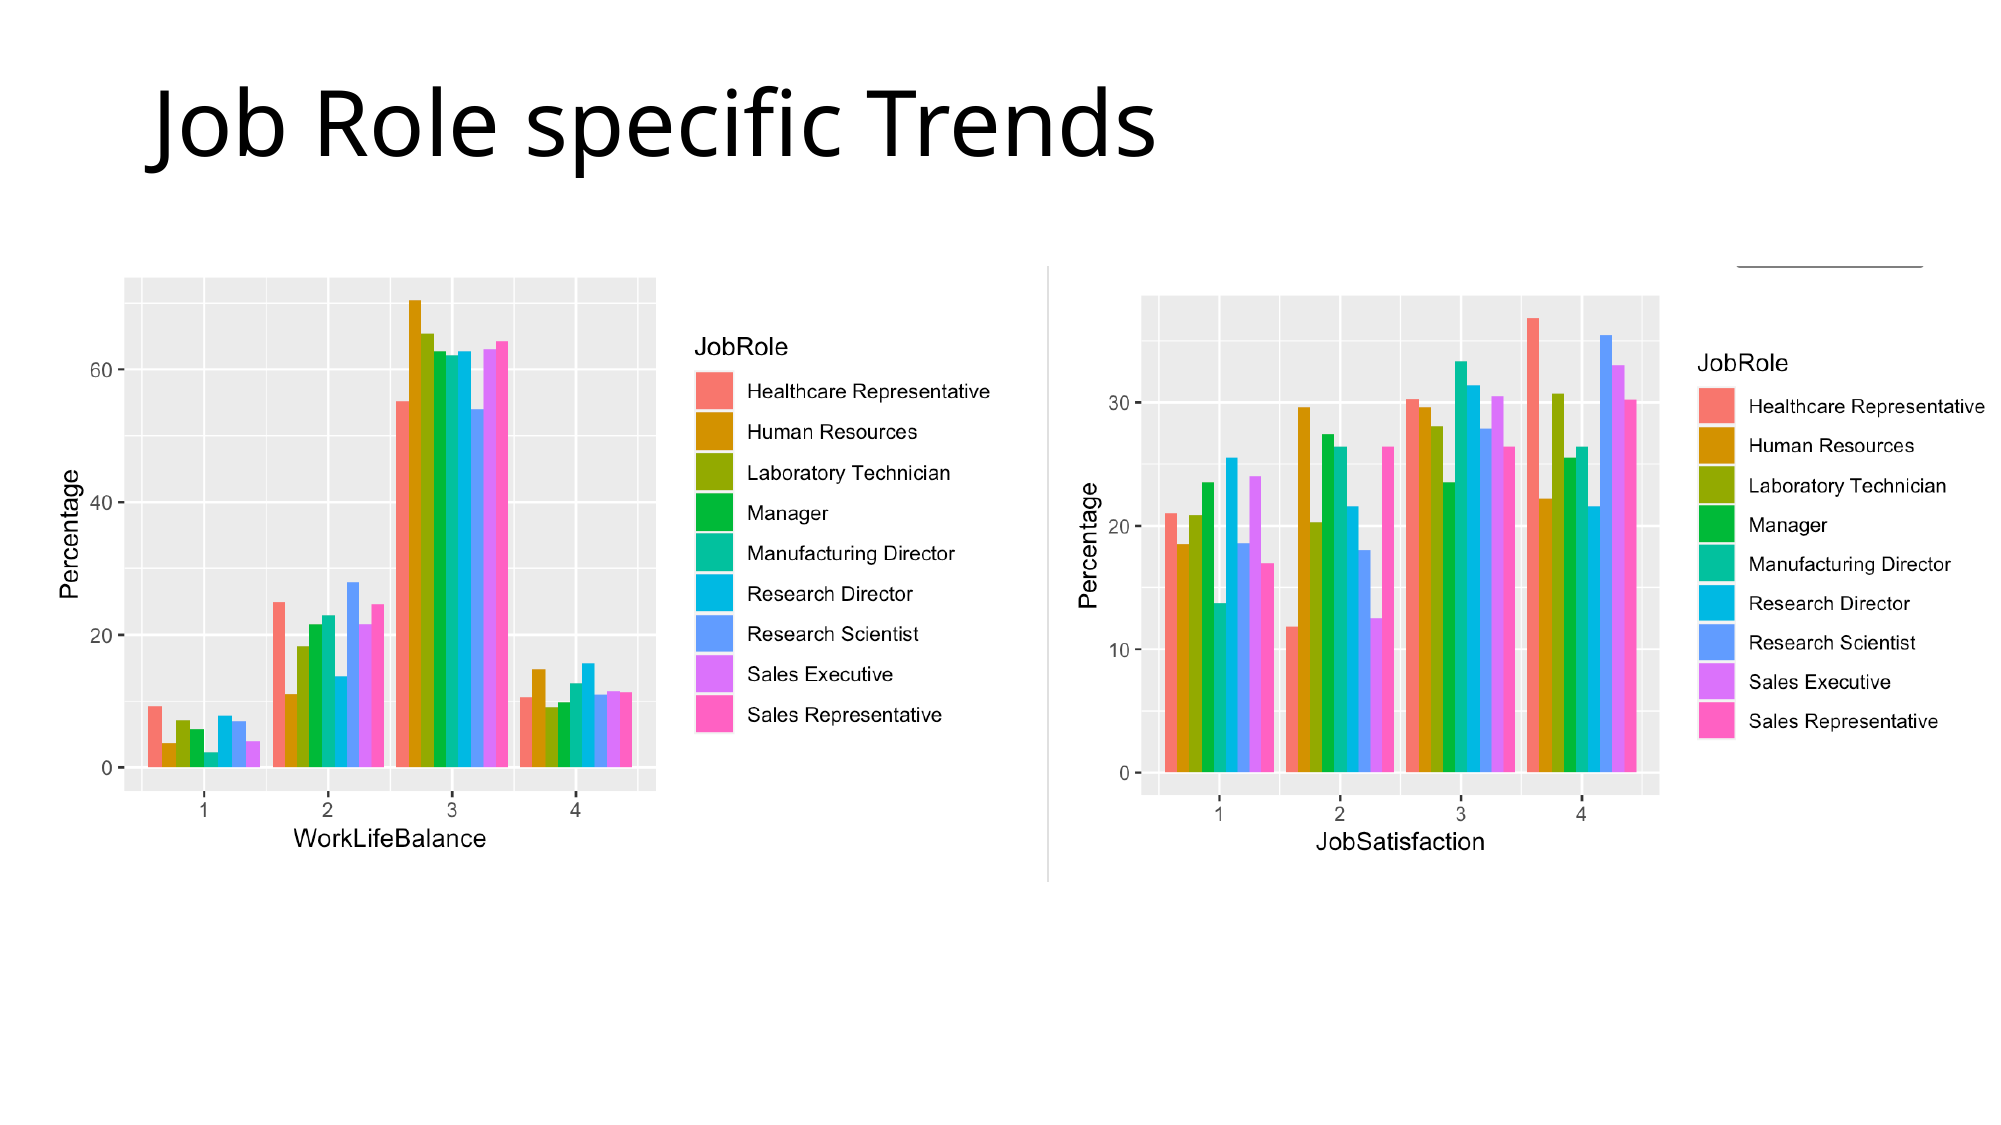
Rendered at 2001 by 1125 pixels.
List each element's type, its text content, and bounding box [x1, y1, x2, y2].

picture [1047, 266, 2000, 882]
picture [29, 270, 1000, 878]
text_box Job Role specific Trends [137, 69, 1863, 287]
